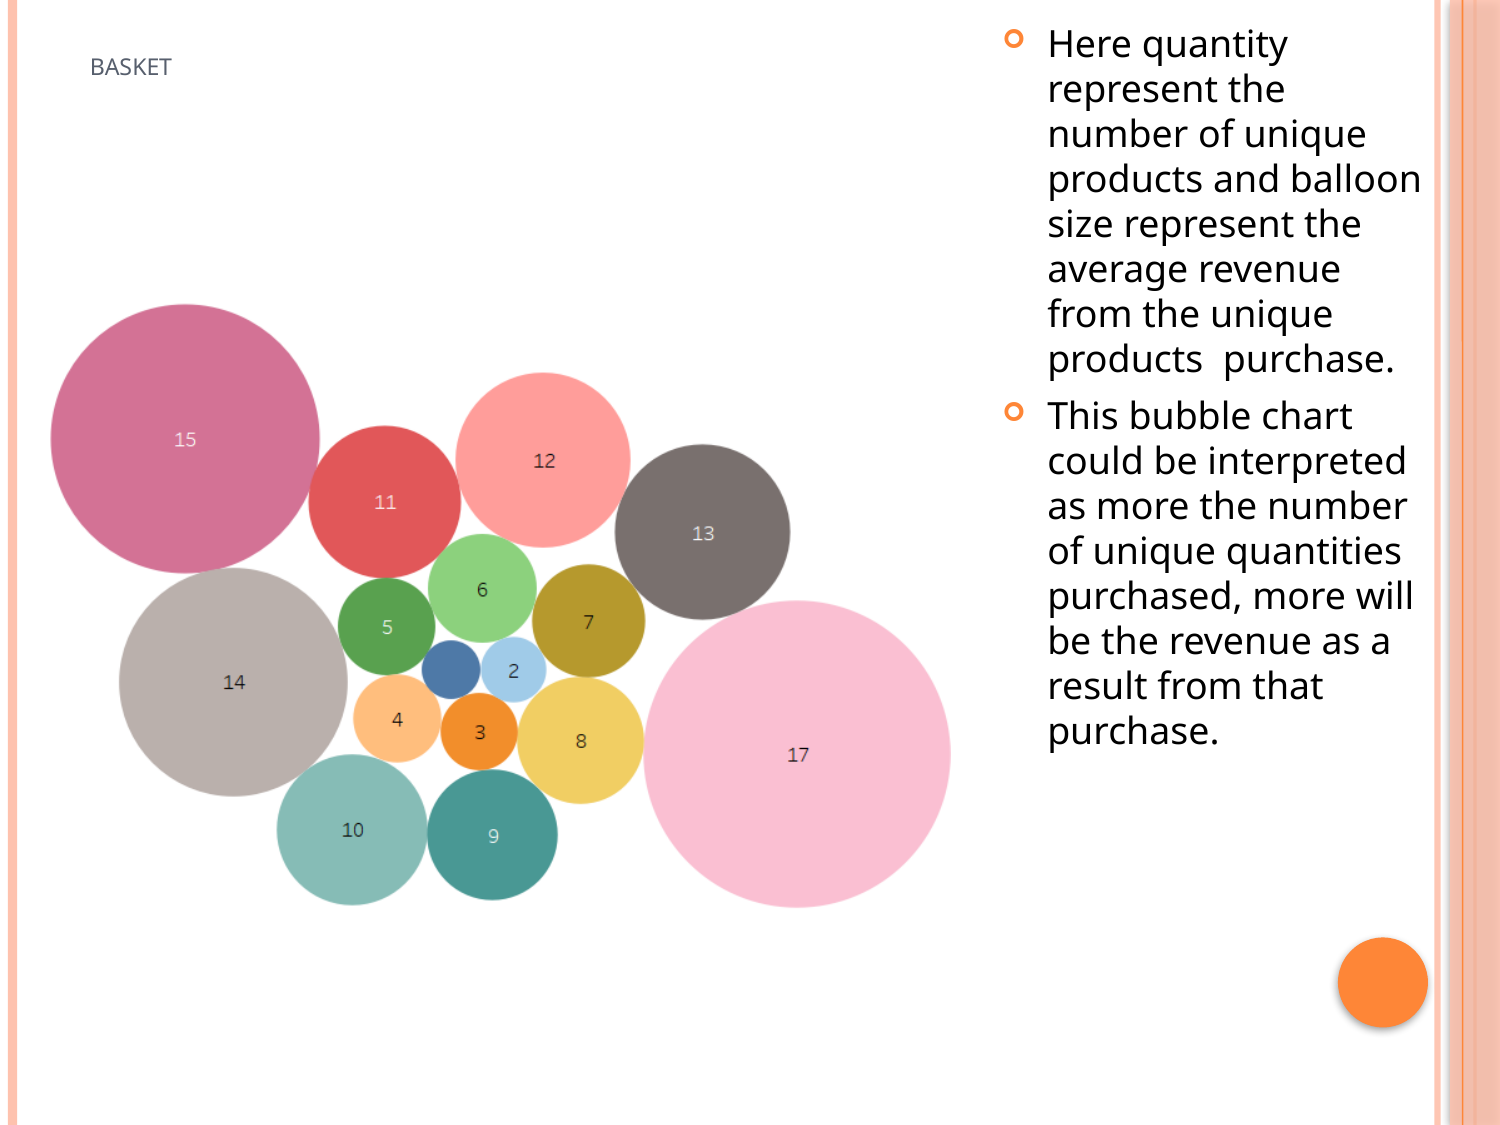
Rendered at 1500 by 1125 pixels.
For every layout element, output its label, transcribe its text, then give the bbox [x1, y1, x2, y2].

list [48, 155, 952, 1058]
title Basket [75, 45, 987, 88]
list Here quantity represent the number of unique products and balloon size represent the average revenue from the unique products purchase. This bubble chart could be interpreted as more the number of unique quantities purchased, more will be the revenue as a result from that purchase. [987, 12, 1438, 1013]
